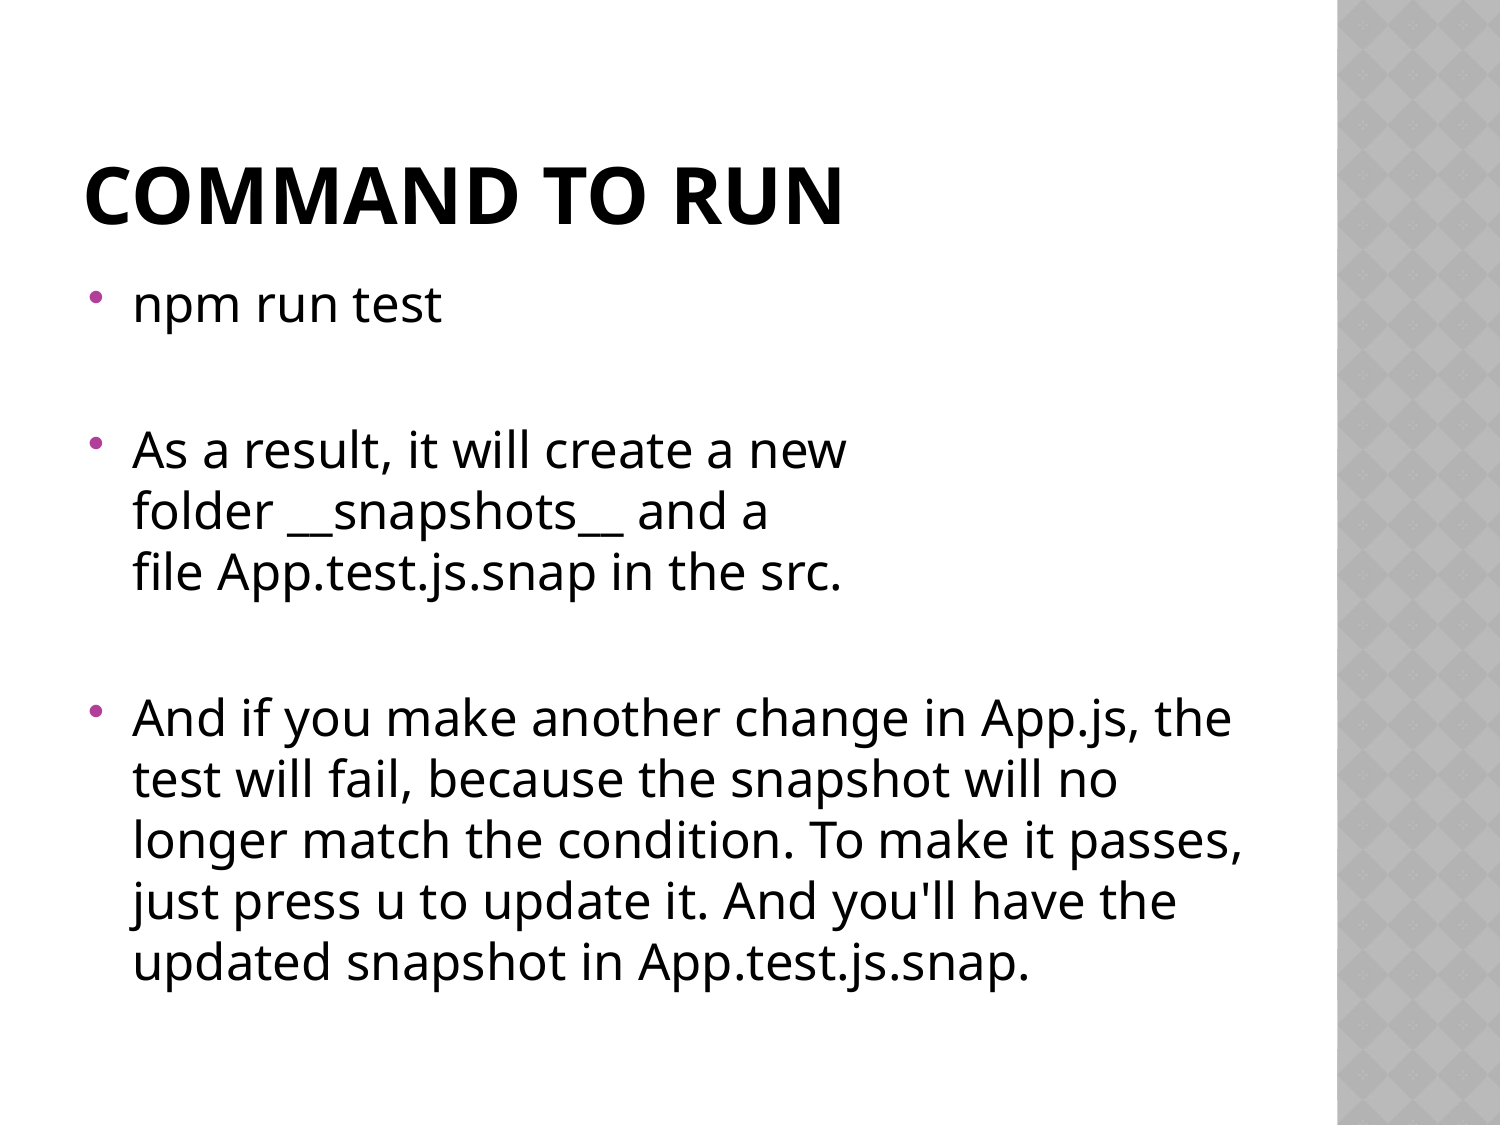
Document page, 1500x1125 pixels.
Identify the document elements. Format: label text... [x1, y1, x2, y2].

list npm run test As a result, it will create a new folder __snapshots__ and a file App.test.js.snap in the src. And if you make another change in App.js, the test will fail, because the snapshot will no longer match the condition. To make it passes, just press u to update it. And you'll have the updated snapshot in App.test.js.snap. [75, 264, 1263, 1059]
title Command to run [75, 52, 1263, 240]
